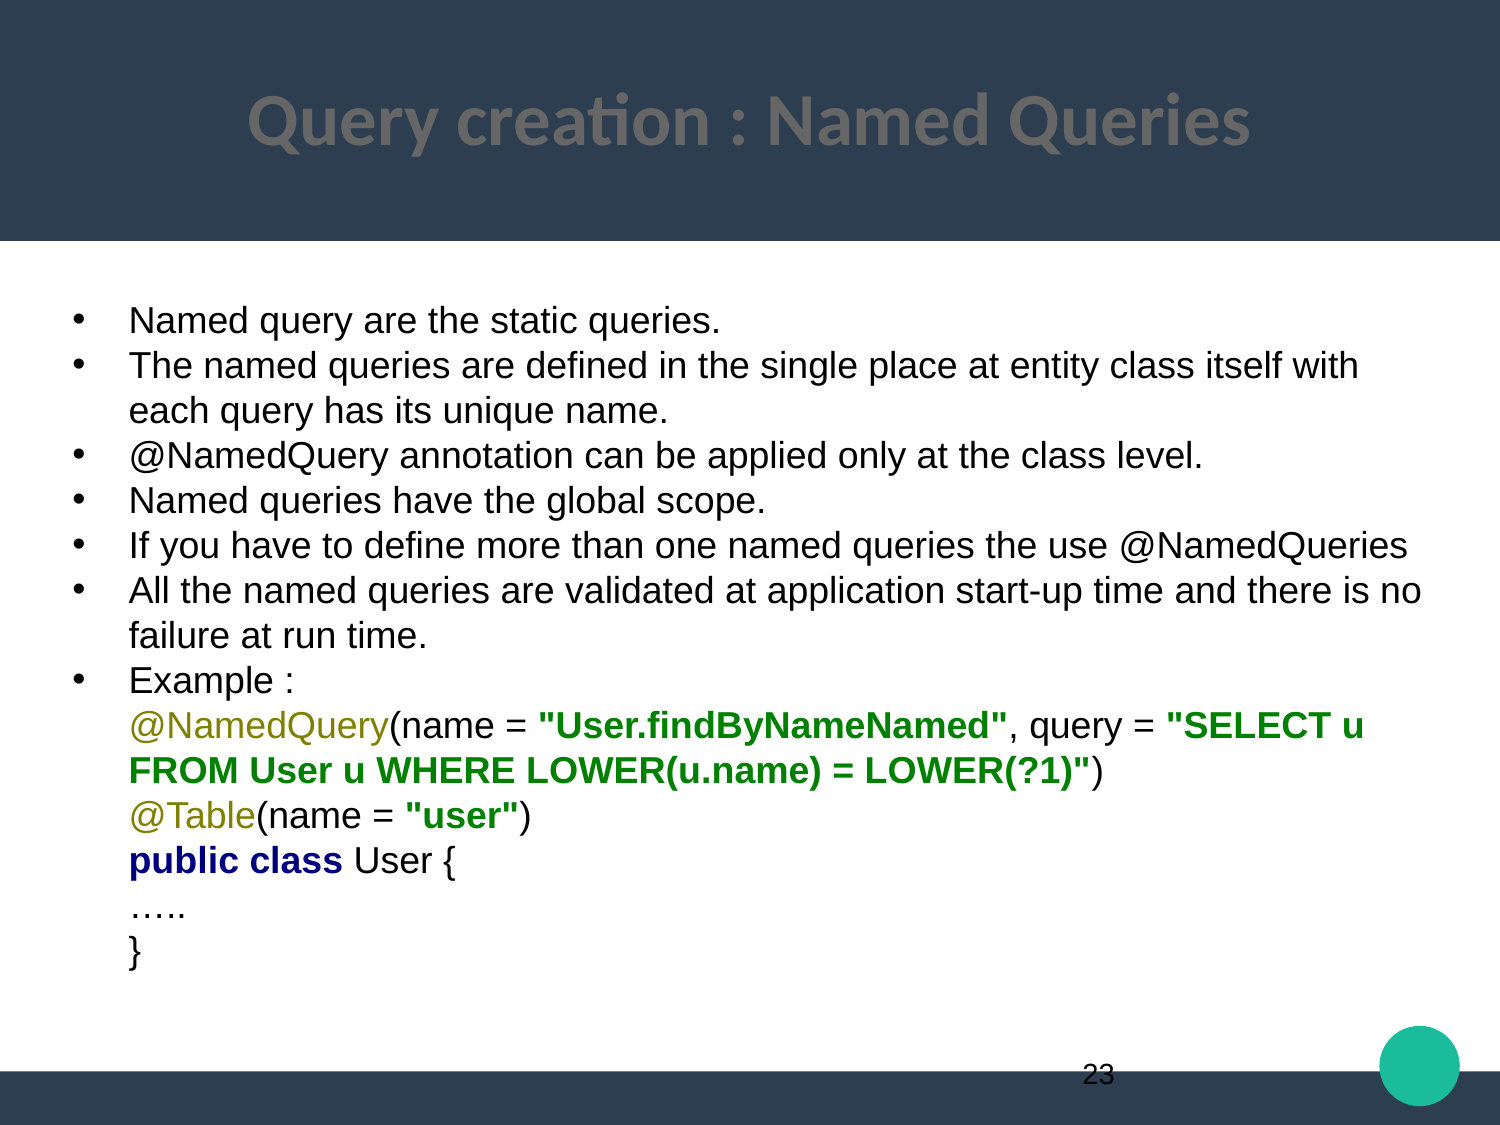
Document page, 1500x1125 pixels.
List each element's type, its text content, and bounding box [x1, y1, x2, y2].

text_box Query creation : Named Queries [0, 70, 1500, 169]
text_box Named query are the static queries. The named queries are defined in the single place at entity class itself with each query has its unique name. @NamedQuery annotation can be applied only at the class level. Named queries have the global scope. If you have to define more than one named queries the use @NamedQueries All the named queries are validated at application start-up time and there is no failure at run time. Example : @NamedQuery(name = "User.findByNameNamed", query = "SELECT u FROM User u WHERE LOWER(u.name) = LOWER(?1)") @Table(name = "user") public class User { ….. } [46, 288, 1451, 974]
text_box 1 [1074, 1050, 1425, 1095]
